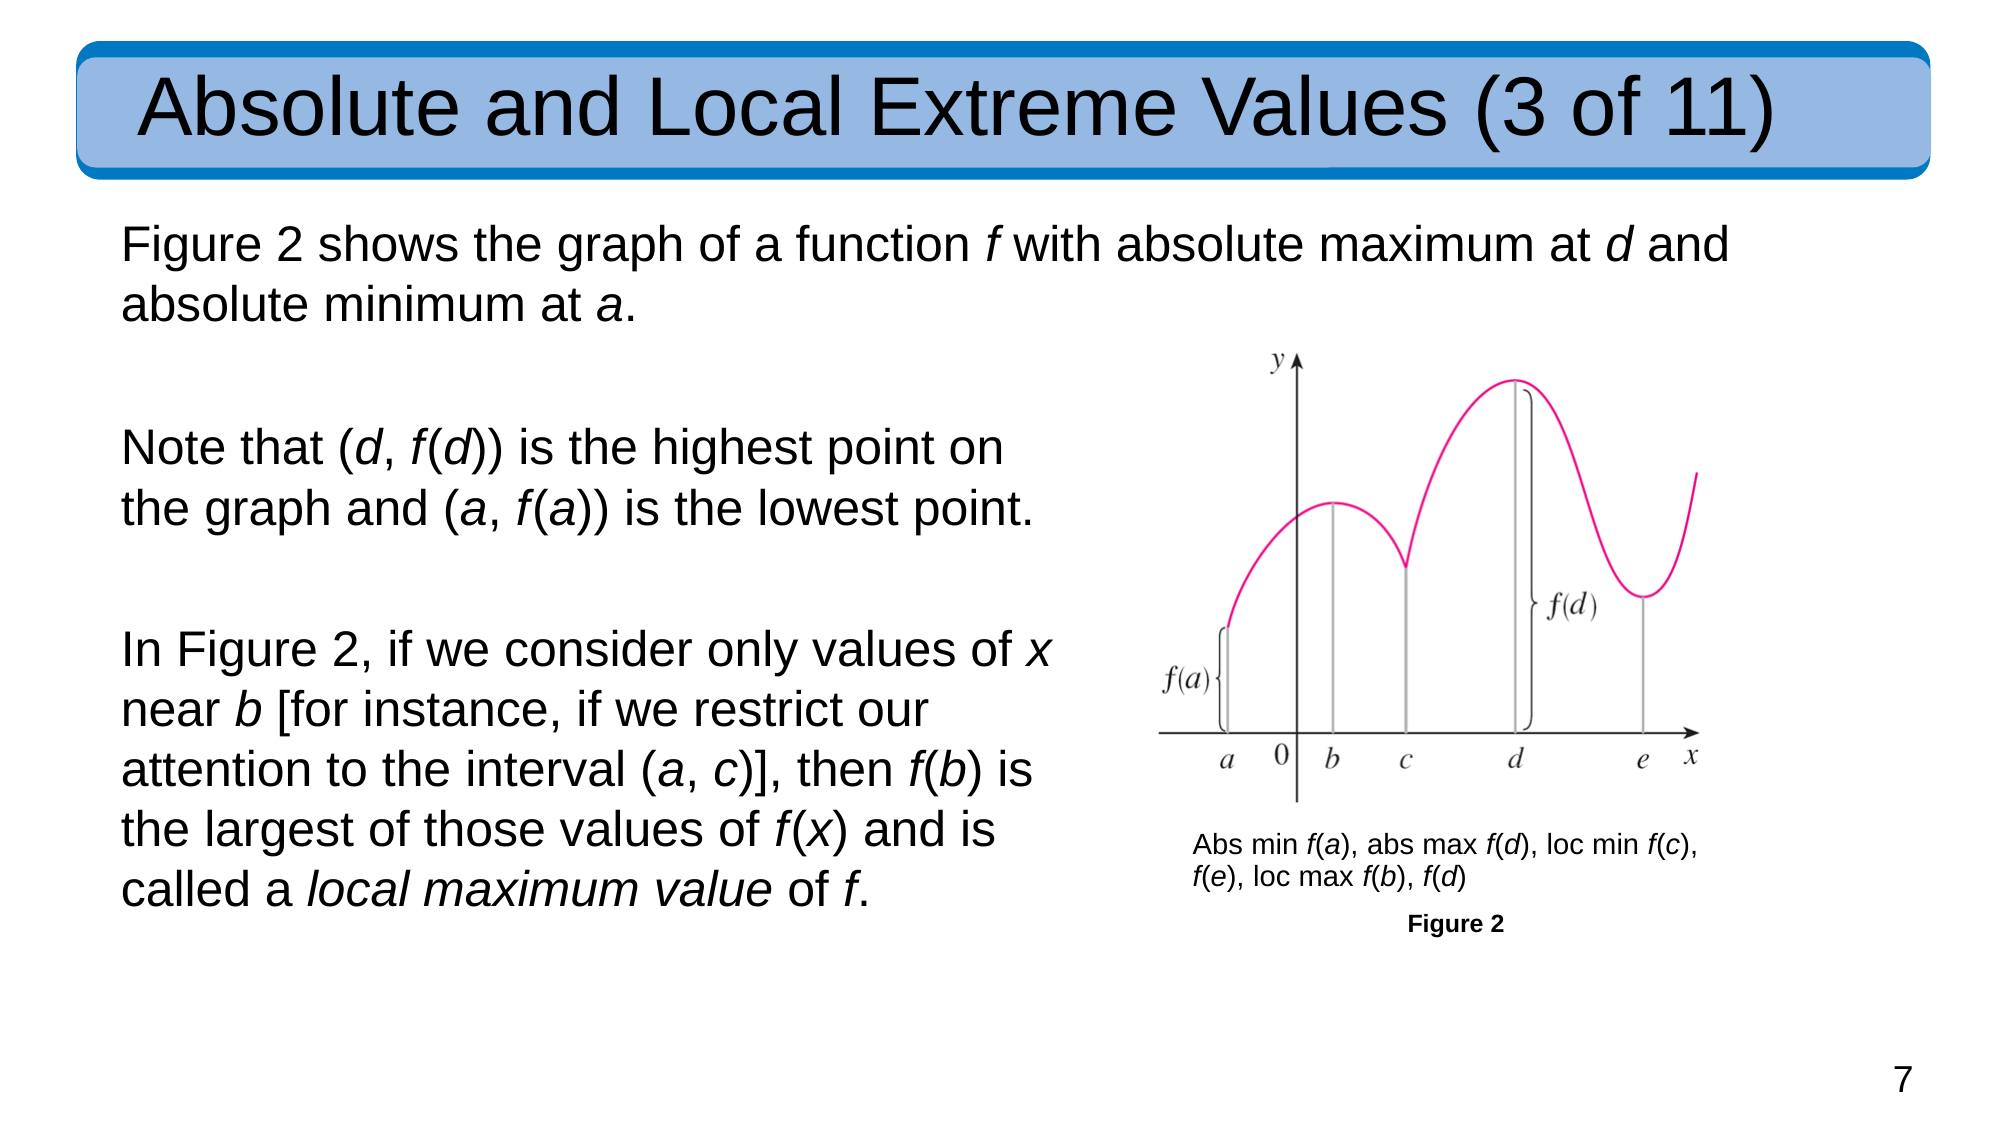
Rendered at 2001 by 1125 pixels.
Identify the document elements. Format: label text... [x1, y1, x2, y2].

list Note that (d, f (d)) is the highest point on the graph and (a, f (a)) is the lowest point. In Figure 2, if we consider only values of x near b [for instance, if we restrict our attention to the interval (a, c)], then f(b) is the largest of those values of f (x) and is called a local maximum value of f. [120, 414, 1080, 980]
list Figure 2 [1407, 911, 1533, 958]
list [1120, 324, 1707, 809]
title Absolute and Local Extreme Values (3 of 11) [137, 63, 1863, 174]
list Abs min f(a), abs max f(d), loc min f(c), f(e), loc max f(b), f(d) [1192, 829, 1712, 907]
list Figure 2 shows the graph of a function f with absolute maximum at d and absolute minimum at a. [120, 211, 1880, 339]
